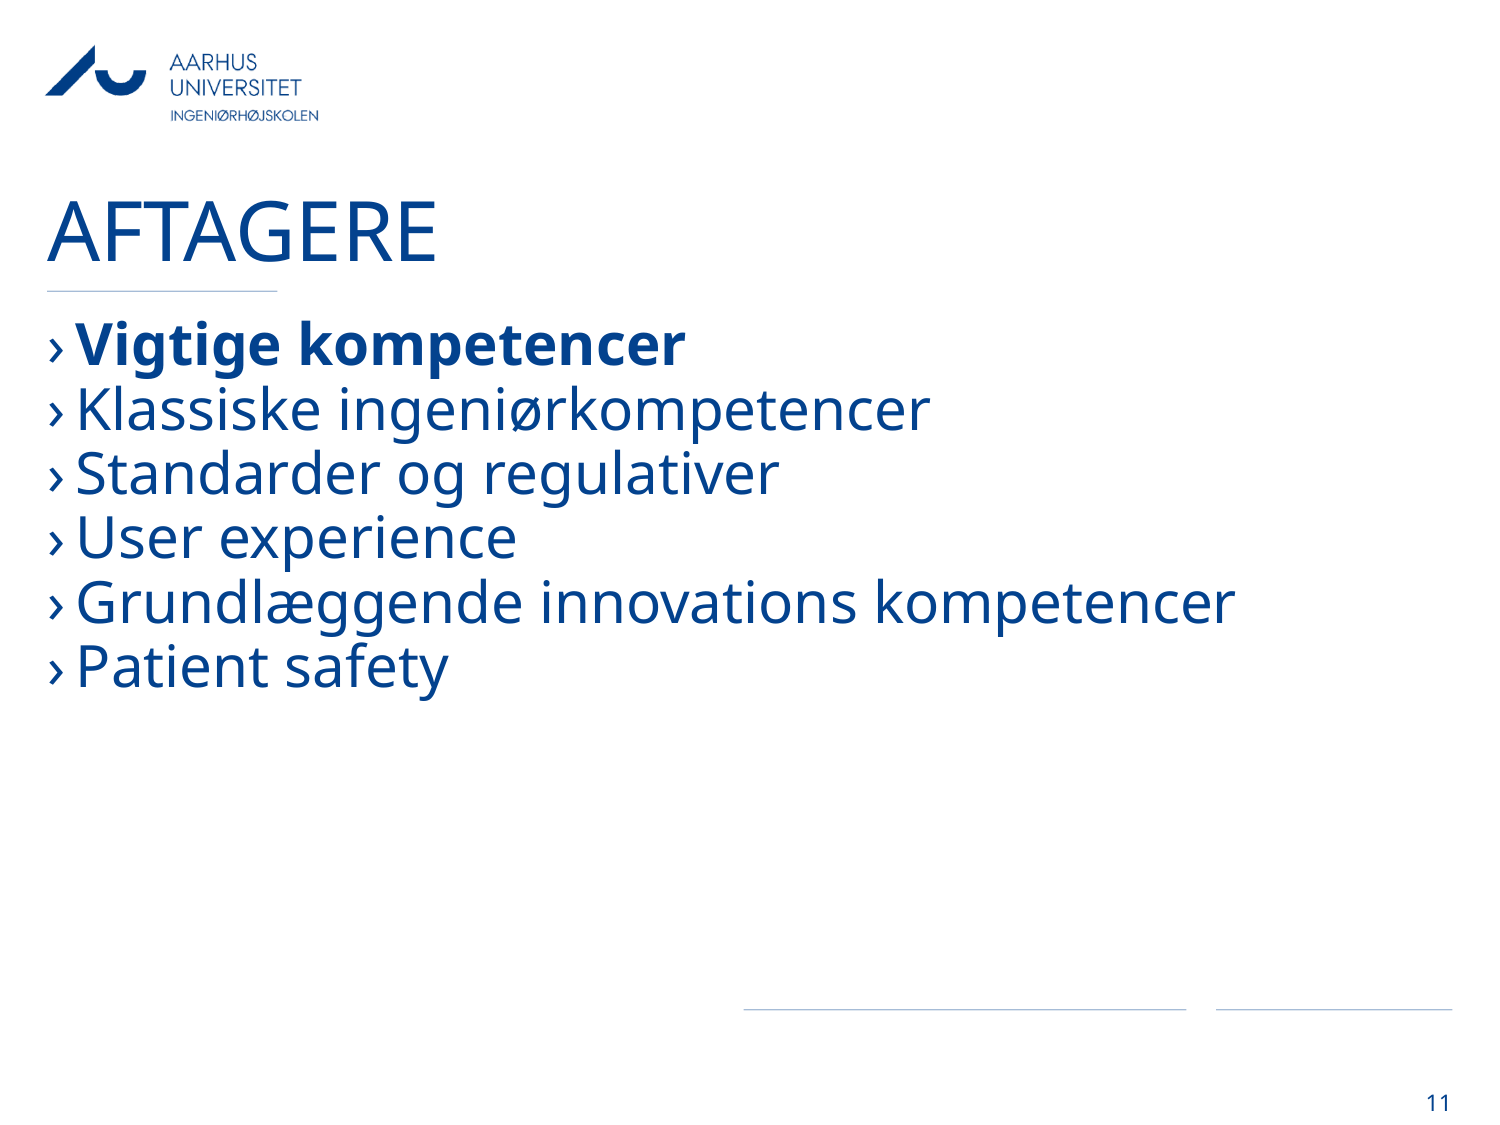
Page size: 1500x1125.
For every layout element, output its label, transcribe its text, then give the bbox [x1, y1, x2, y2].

title aftagere [46, 194, 1453, 279]
list Vigtige kompetencer Klassiske ingeniørkompetencer Standarder og regulativer User experience Grundlæggende innovations kompetencer Patient safety [47, 314, 1453, 972]
picture [41, 42, 716, 145]
slide_number 11 [1215, 1095, 1453, 1120]
